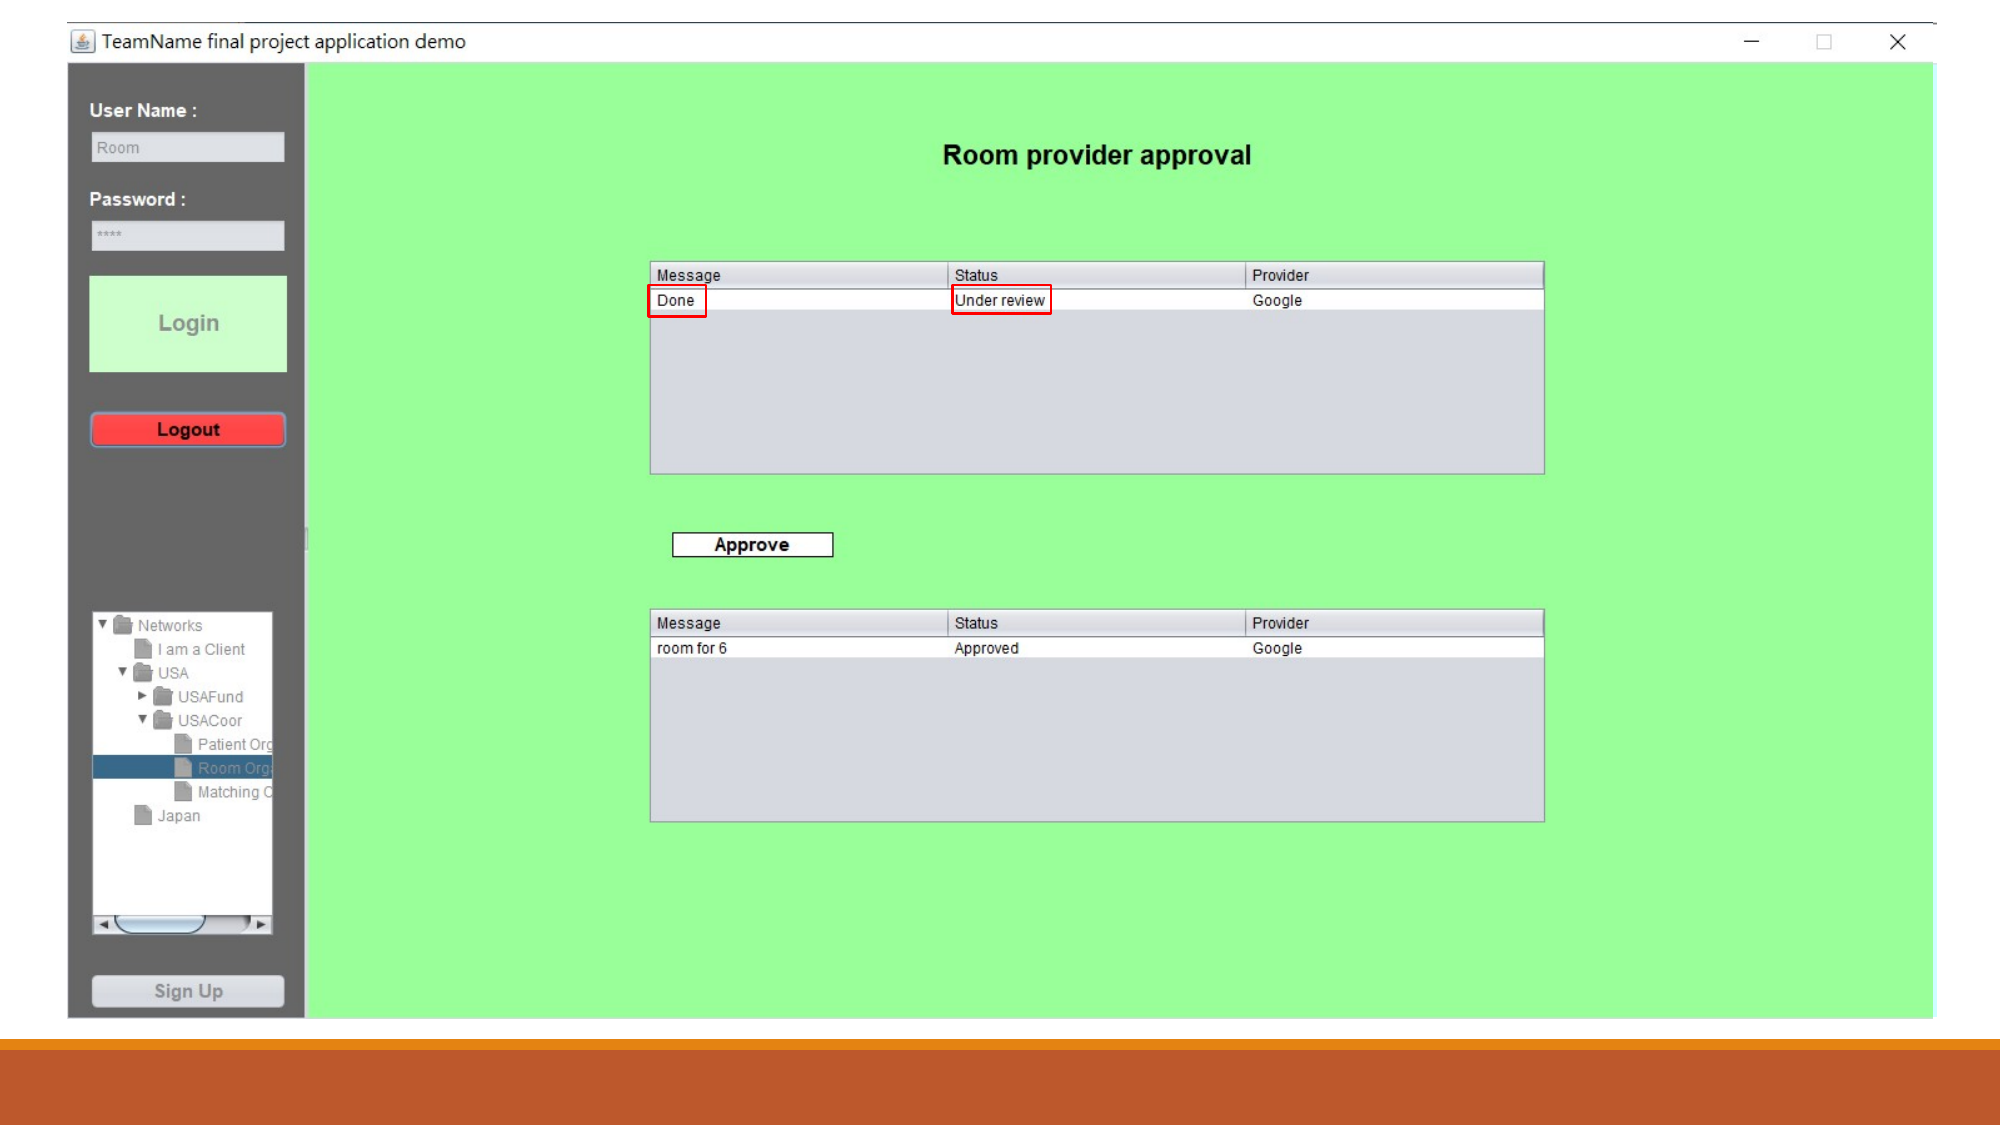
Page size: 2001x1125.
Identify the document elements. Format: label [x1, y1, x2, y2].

picture [66, 21, 1937, 1020]
